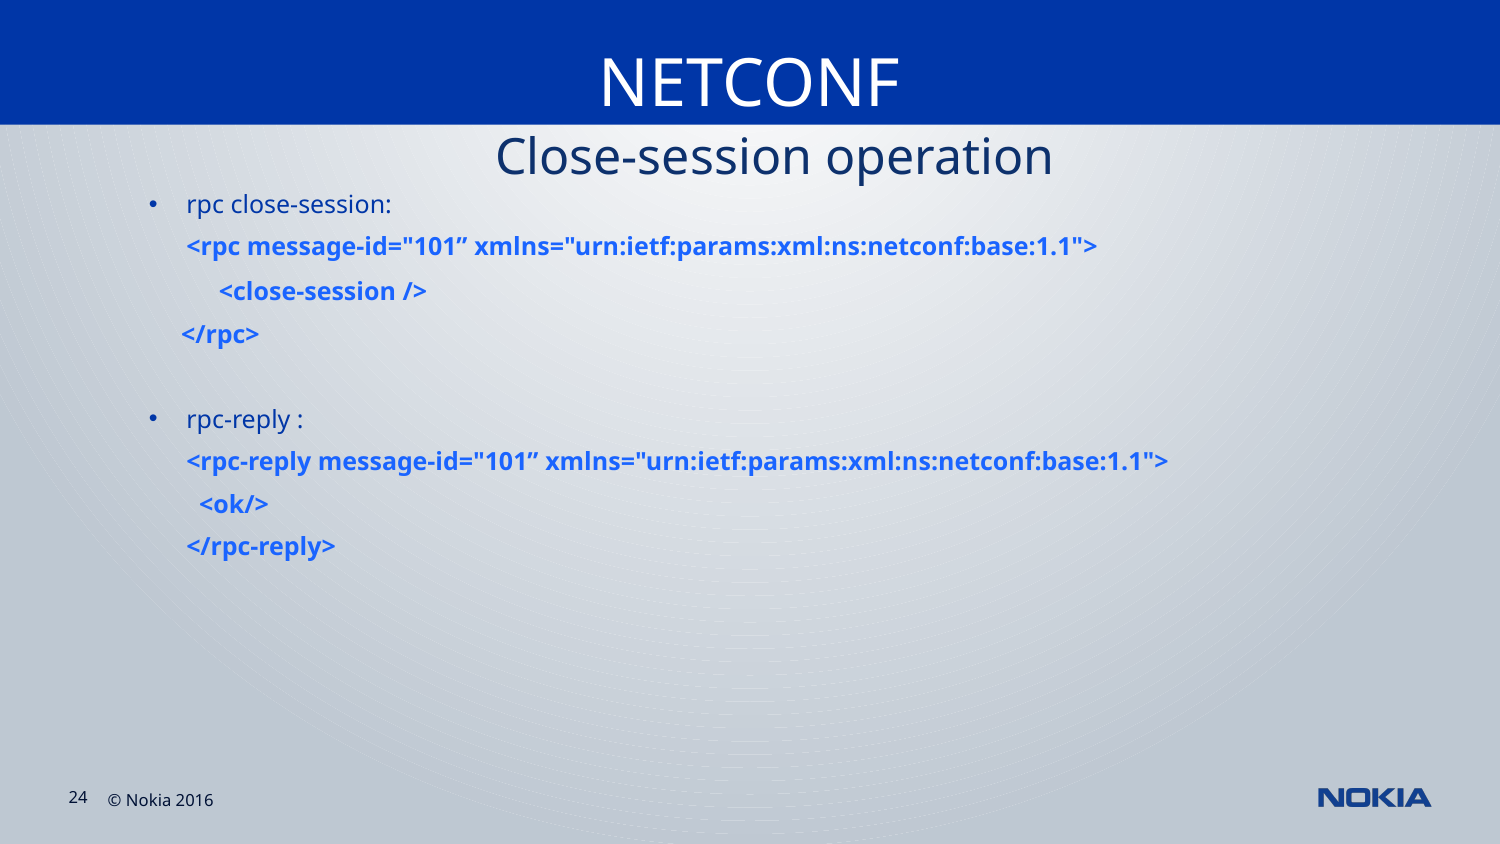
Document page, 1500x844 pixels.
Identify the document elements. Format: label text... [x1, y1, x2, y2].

text_box rpc close-session: <rpc message-id="101” xmlns="urn:ietf:params:xml:ns:netconf:base:1.1"> <close-session /> </rpc> rpc-reply : <rpc-reply message-id="101” xmlns="urn:ietf:params:xml:ns:netconf:base:1.1"> <ok/> </rpc-reply> [133, 181, 1432, 789]
list Close-session operation [55, 125, 1419, 183]
text_box NETCONF [0, 0, 1500, 125]
picture [1318, 789, 1432, 807]
